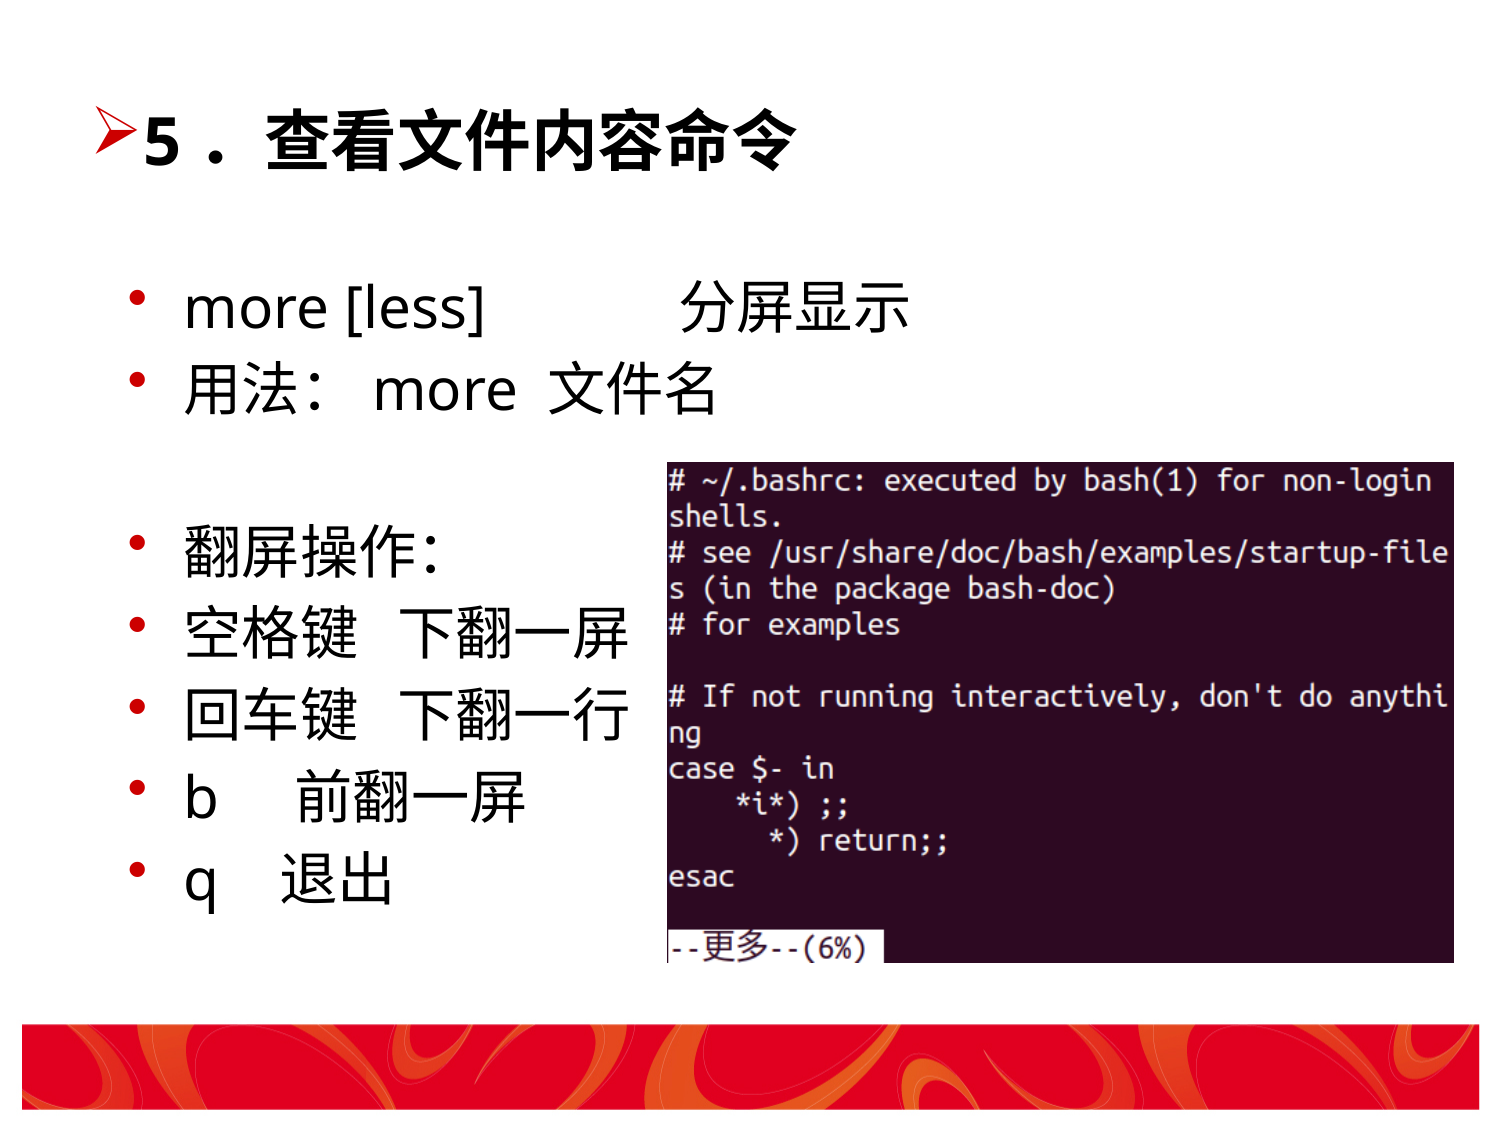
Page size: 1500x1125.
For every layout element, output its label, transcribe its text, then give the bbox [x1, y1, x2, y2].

picture [0, 987, 1500, 1125]
list more [less] 分屏显示 用法：more 文件名 翻屏操作： 空格键 下翻一屏 回车键 下翻一行 b 前翻一屏 q 退出 [112, 262, 1388, 938]
picture [667, 462, 1454, 963]
title 5．查看文件内容命令 [75, 45, 1425, 233]
